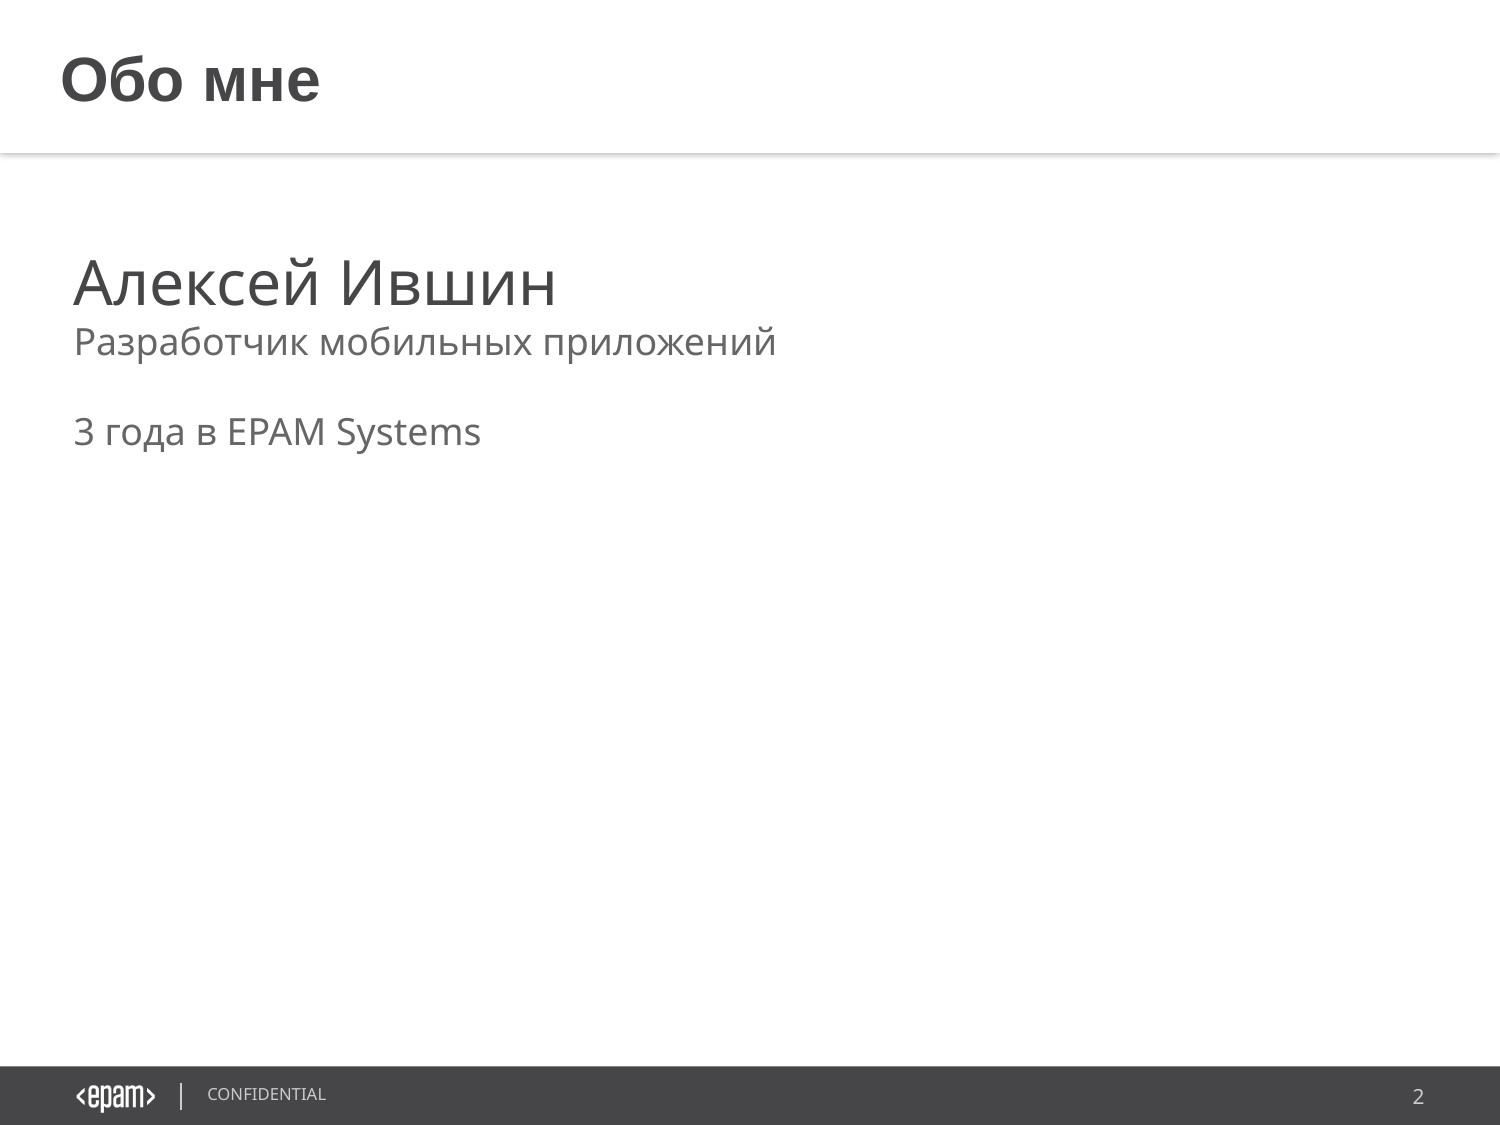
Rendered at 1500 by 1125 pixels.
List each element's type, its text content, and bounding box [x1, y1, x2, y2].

picture [76, 1085, 155, 1113]
list Алексей Ившин Разработчик мобильных приложений 3 года в EPAM Systems [58, 235, 1442, 986]
list Обо мне [0, 0, 1500, 153]
